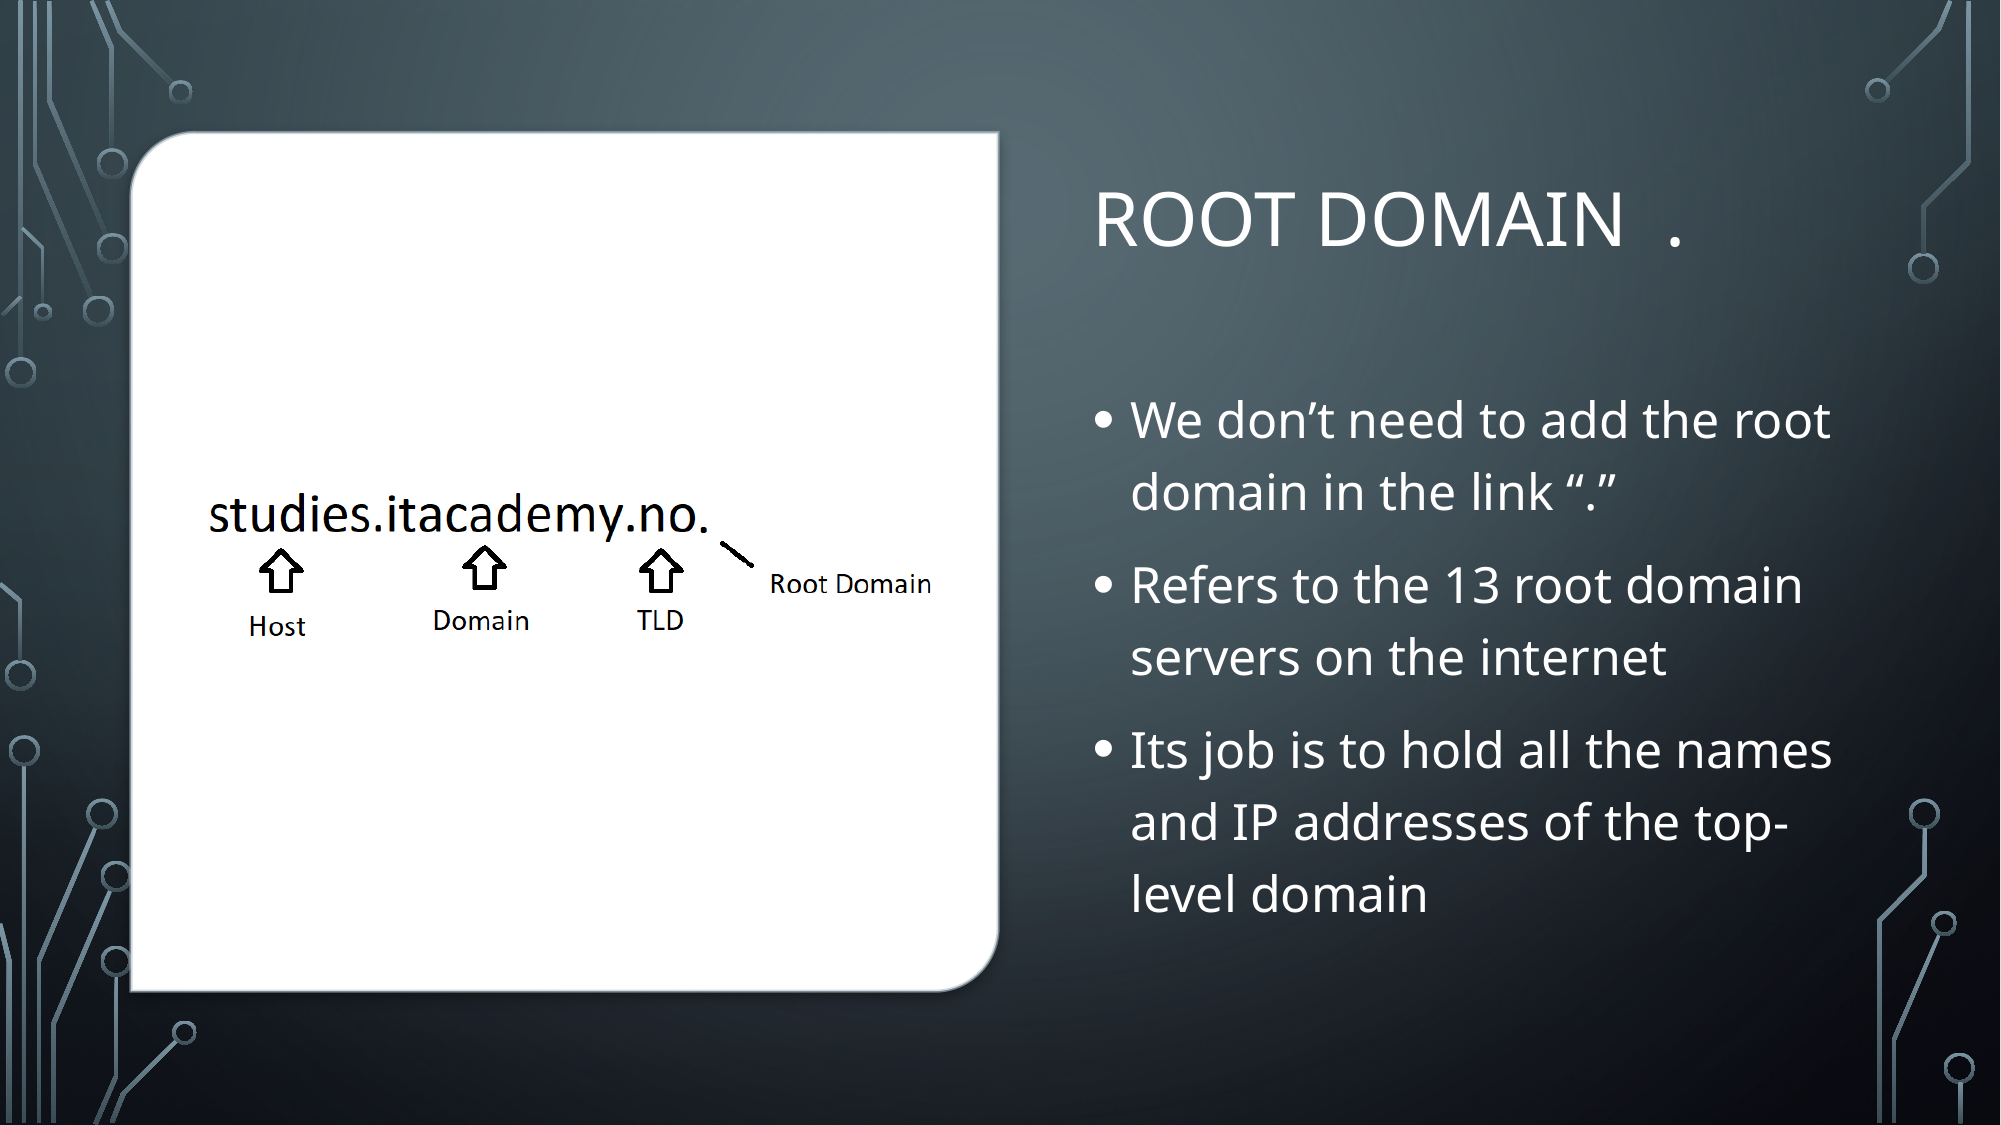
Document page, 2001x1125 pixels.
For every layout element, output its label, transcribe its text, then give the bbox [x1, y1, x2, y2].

title Root domain . [1077, 101, 1857, 344]
text_box [129, 131, 1000, 993]
list We don’t need to add the root domain in the link “.” Refers to the 13 root domain servers on the internet Its job is to hold all the names and IP addresses of the top-level domain [1077, 369, 1857, 950]
picture [183, 471, 945, 655]
